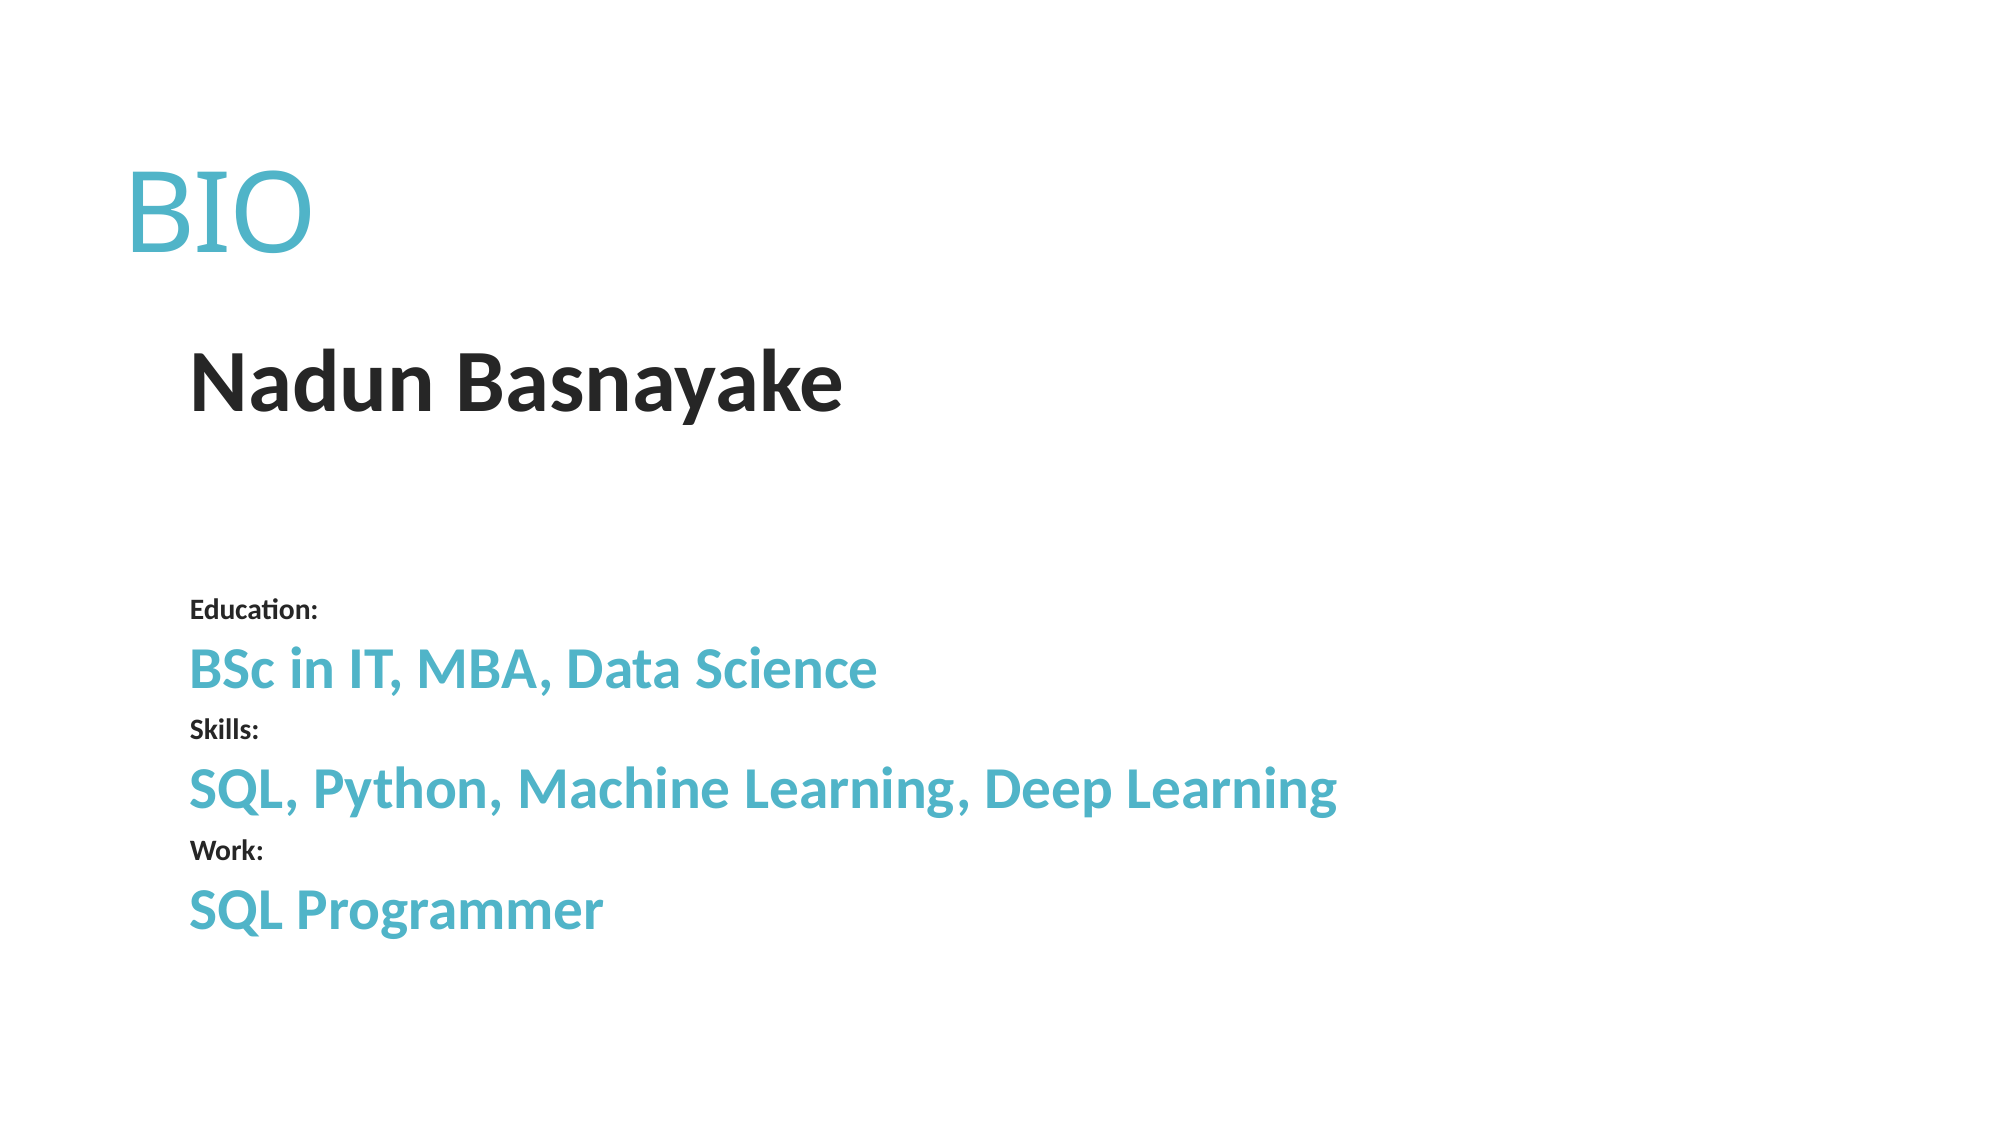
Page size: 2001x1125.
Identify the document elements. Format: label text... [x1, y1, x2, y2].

title BIO [107, 81, 1875, 354]
list Nadun Basnayake Education: BSc in IT, MBA, Data Science Skills: SQL, Python, Machine Learning, Deep Learning Work: SQL Programmer [174, 331, 1663, 952]
